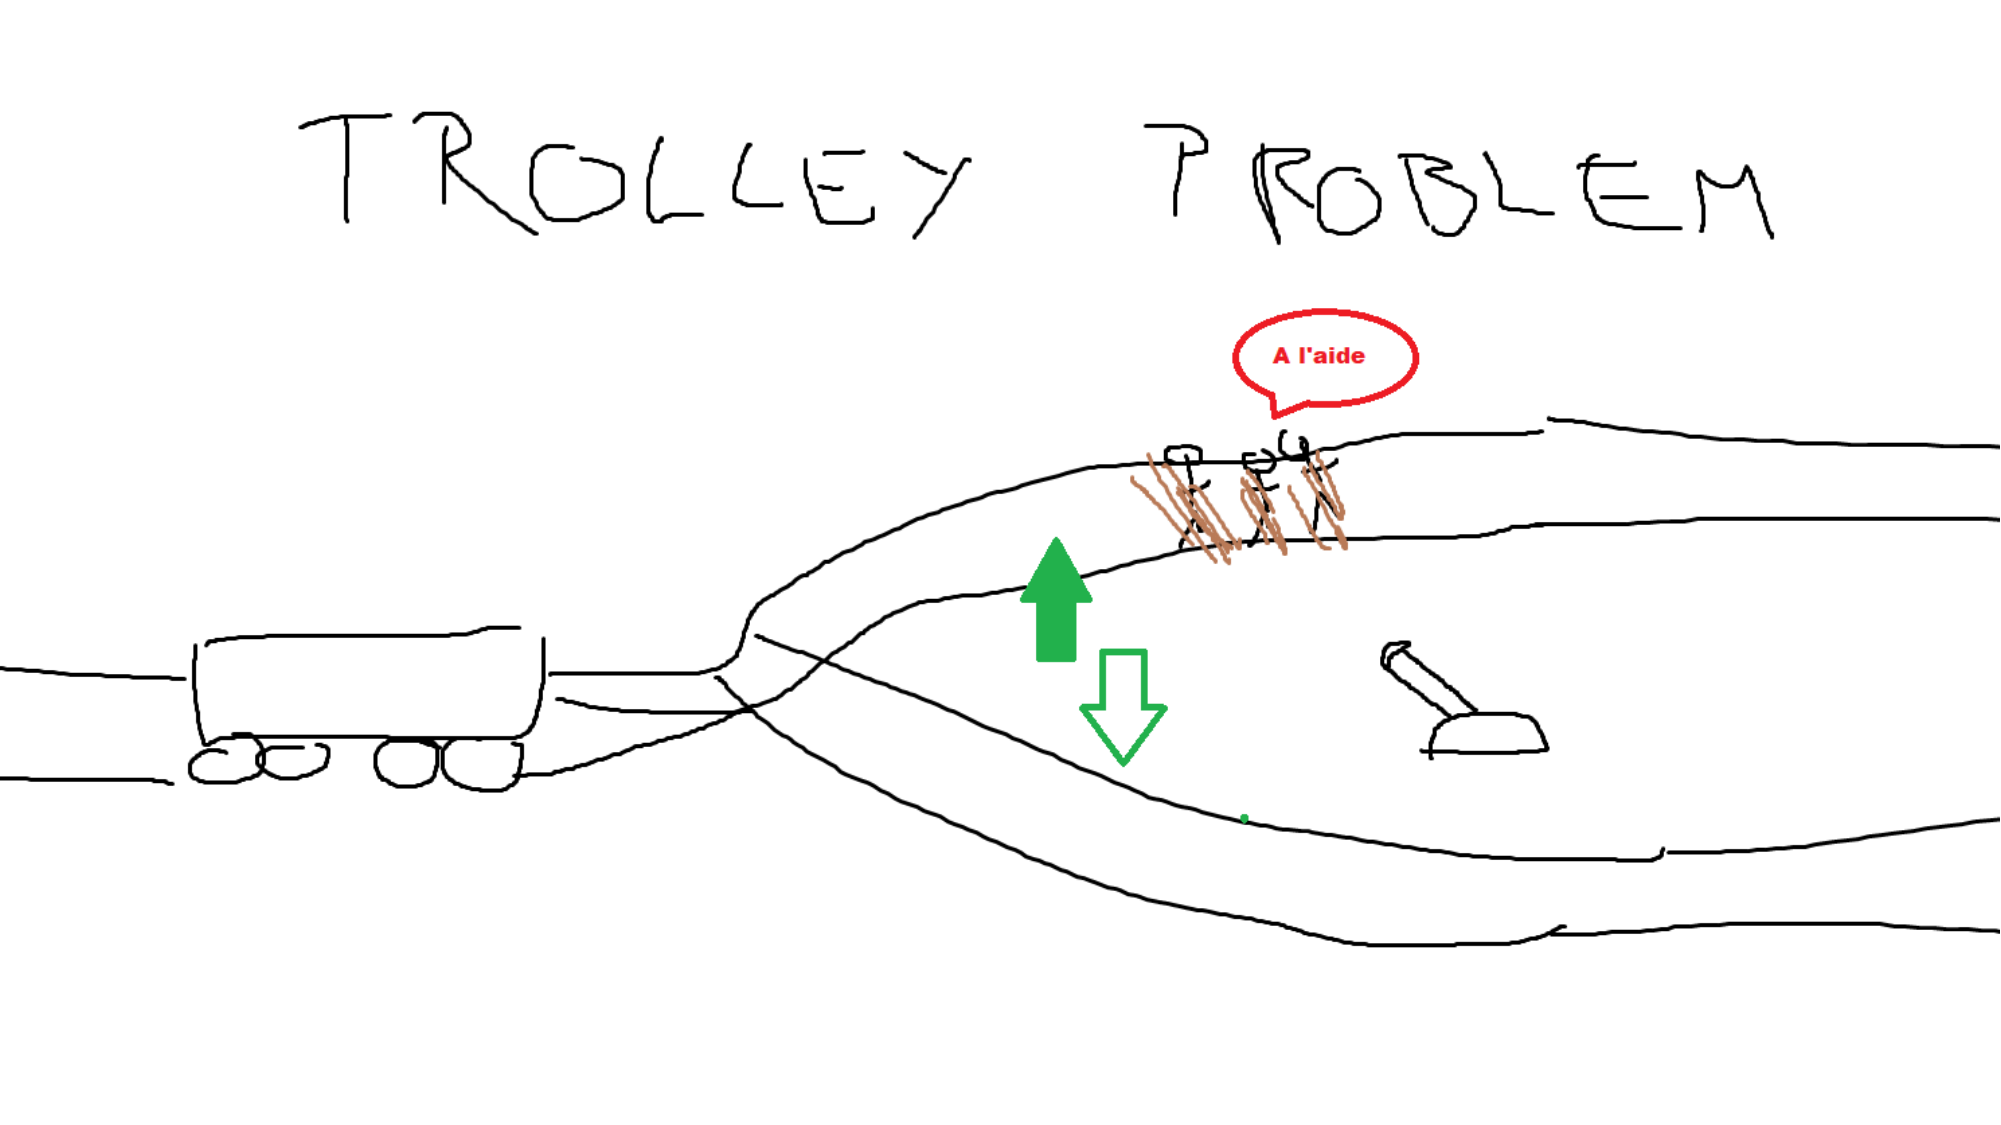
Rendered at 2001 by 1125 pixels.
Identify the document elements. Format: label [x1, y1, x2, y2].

picture [0, 81, 2000, 1043]
